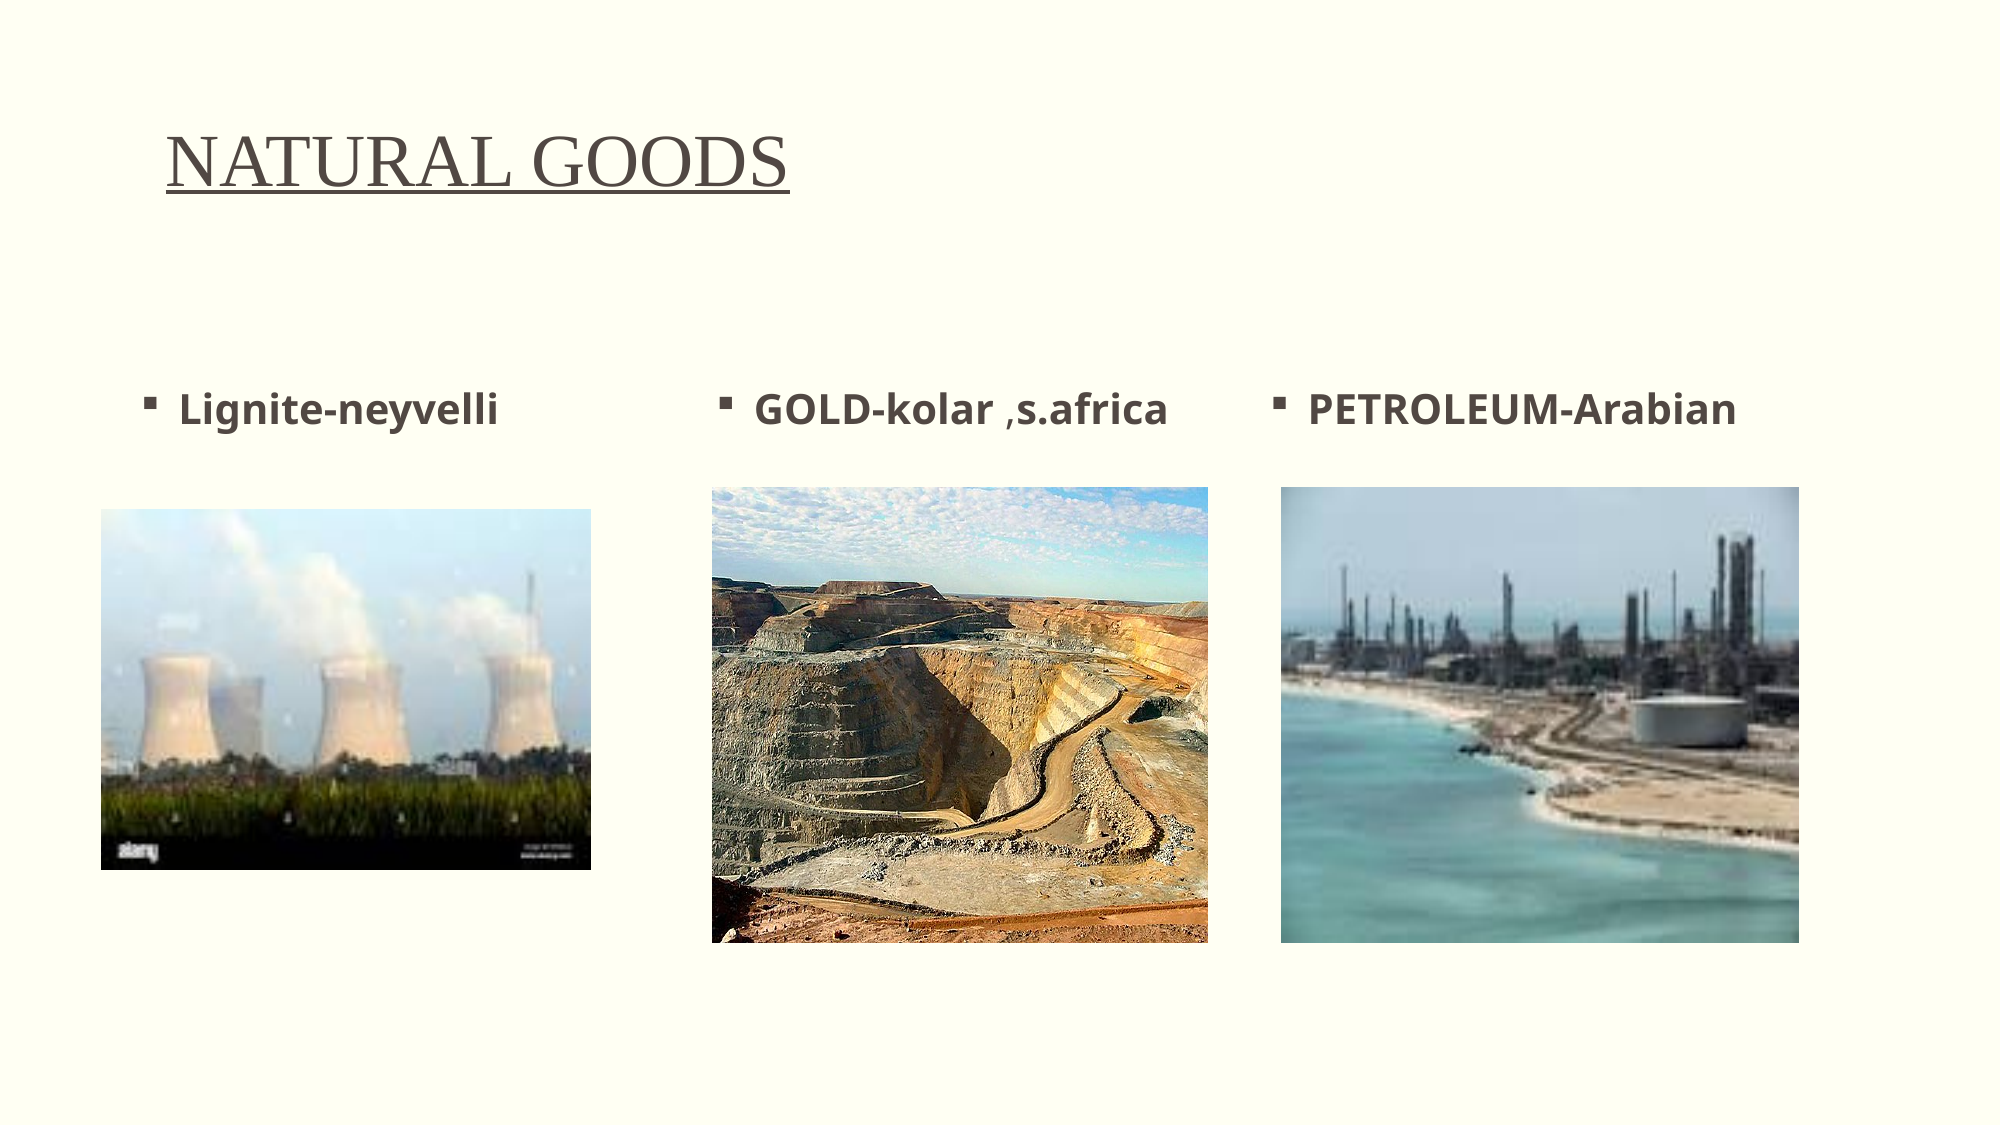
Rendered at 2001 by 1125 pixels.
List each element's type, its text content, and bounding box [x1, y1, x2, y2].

picture [712, 487, 1208, 943]
picture [101, 509, 591, 870]
text_box GOLD-kolar ,s.africa [701, 381, 1218, 476]
text_box PETROLEUM-Arabian [1255, 381, 1799, 476]
picture [1281, 487, 1799, 943]
text_box Lignite-neyvelli [126, 381, 667, 476]
text_box NATURAL GOODS [150, 113, 1599, 230]
